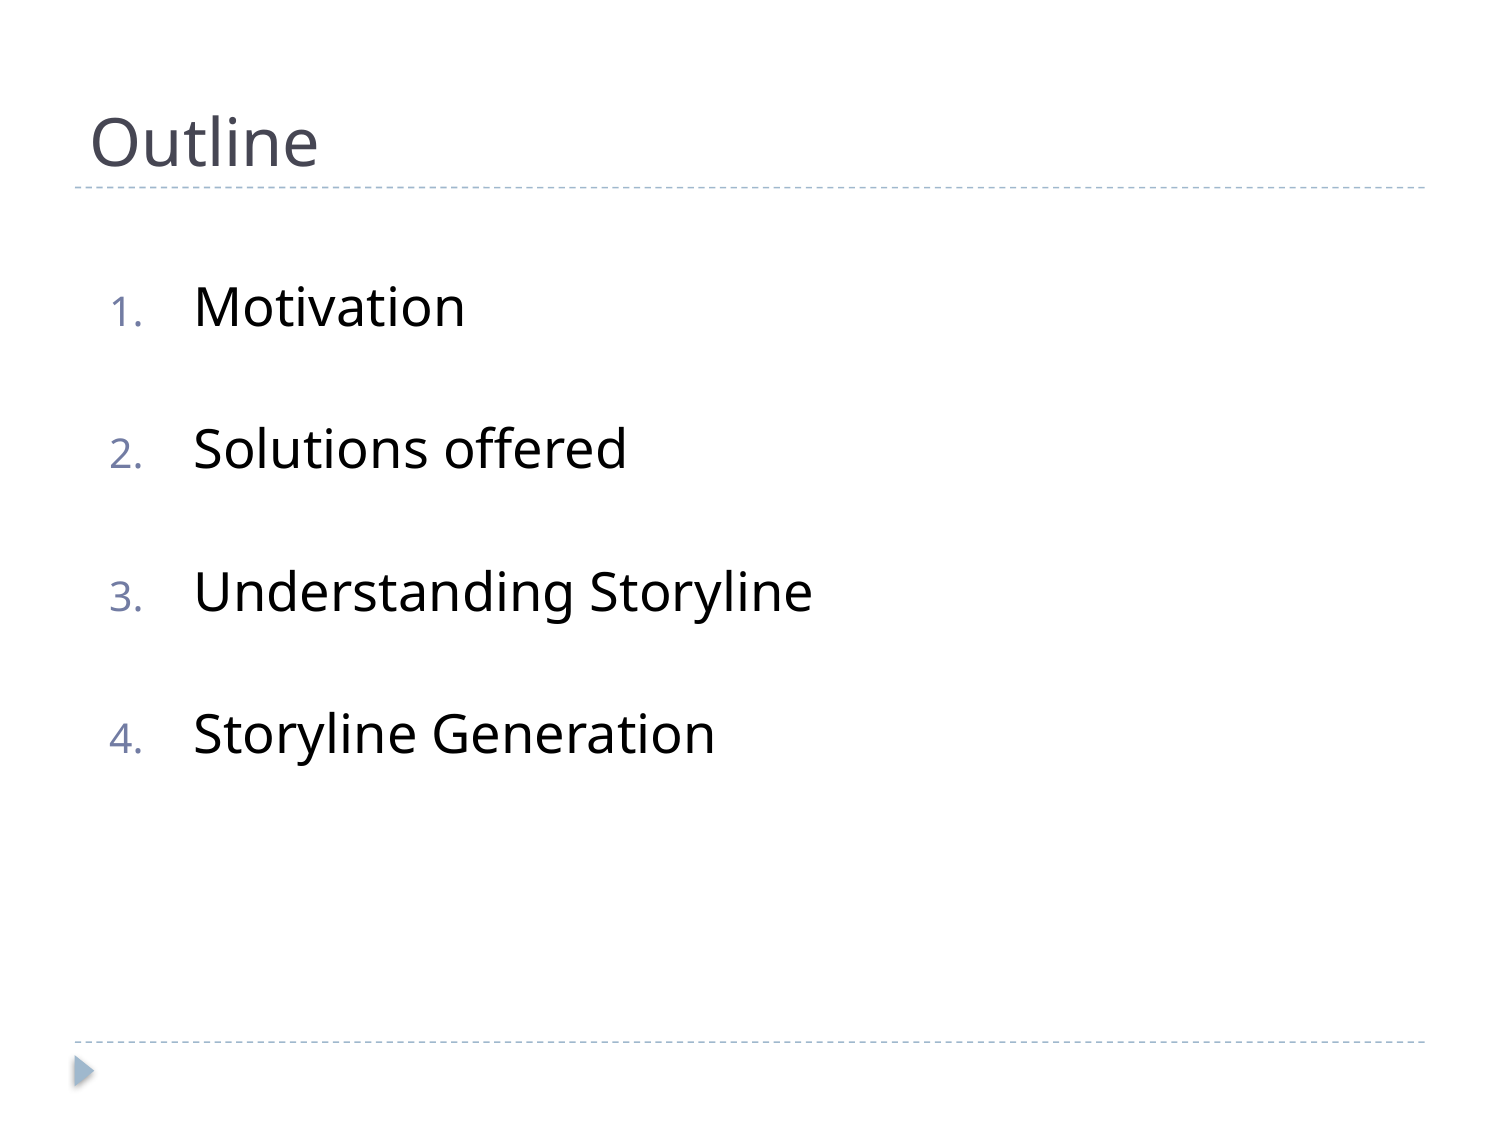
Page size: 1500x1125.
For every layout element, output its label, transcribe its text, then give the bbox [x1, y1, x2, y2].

list Motivation Solutions offered Understanding Storyline Storyline Generation [75, 200, 1425, 1010]
title Outline [75, 24, 1425, 188]
